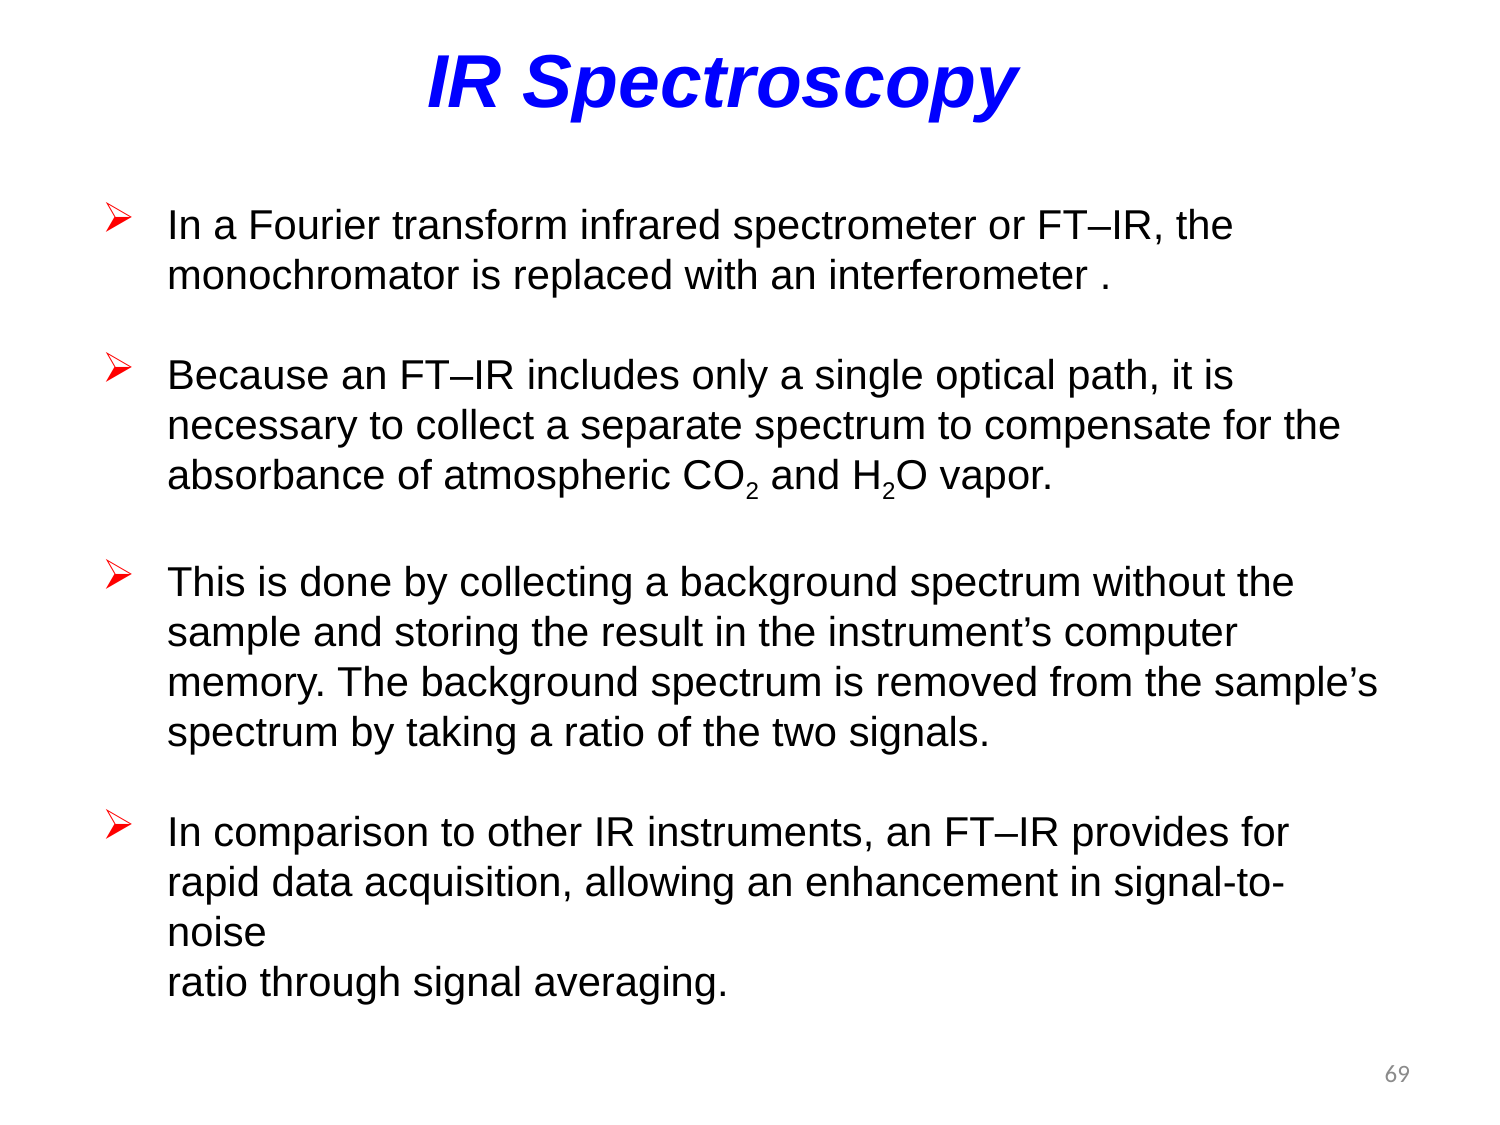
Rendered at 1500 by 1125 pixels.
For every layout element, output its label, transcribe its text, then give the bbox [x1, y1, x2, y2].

text_box In a Fourier transform infrared spectrometer or FT–IR, the monochromator is replaced with an interferometer . Because an FT–IR includes only a single optical path, it is necessary to collect a separate spectrum to compensate for the absorbance of atmospheric CO2 and H2O vapor. This is done by collecting a background spectrum without the sample and storing the result in the instrument’s computer memory. The background spectrum is removed from the sample’s spectrum by taking a ratio of the two signals. In comparison to other IR instruments, an FT–IR provides for rapid data acquisition, allowing an enhancement in signal-to-noise ratio through signal averaging. [87, 190, 1400, 1012]
text_box IR Spectroscopy [412, 24, 1175, 130]
slide_number 69 [1074, 1042, 1425, 1103]
